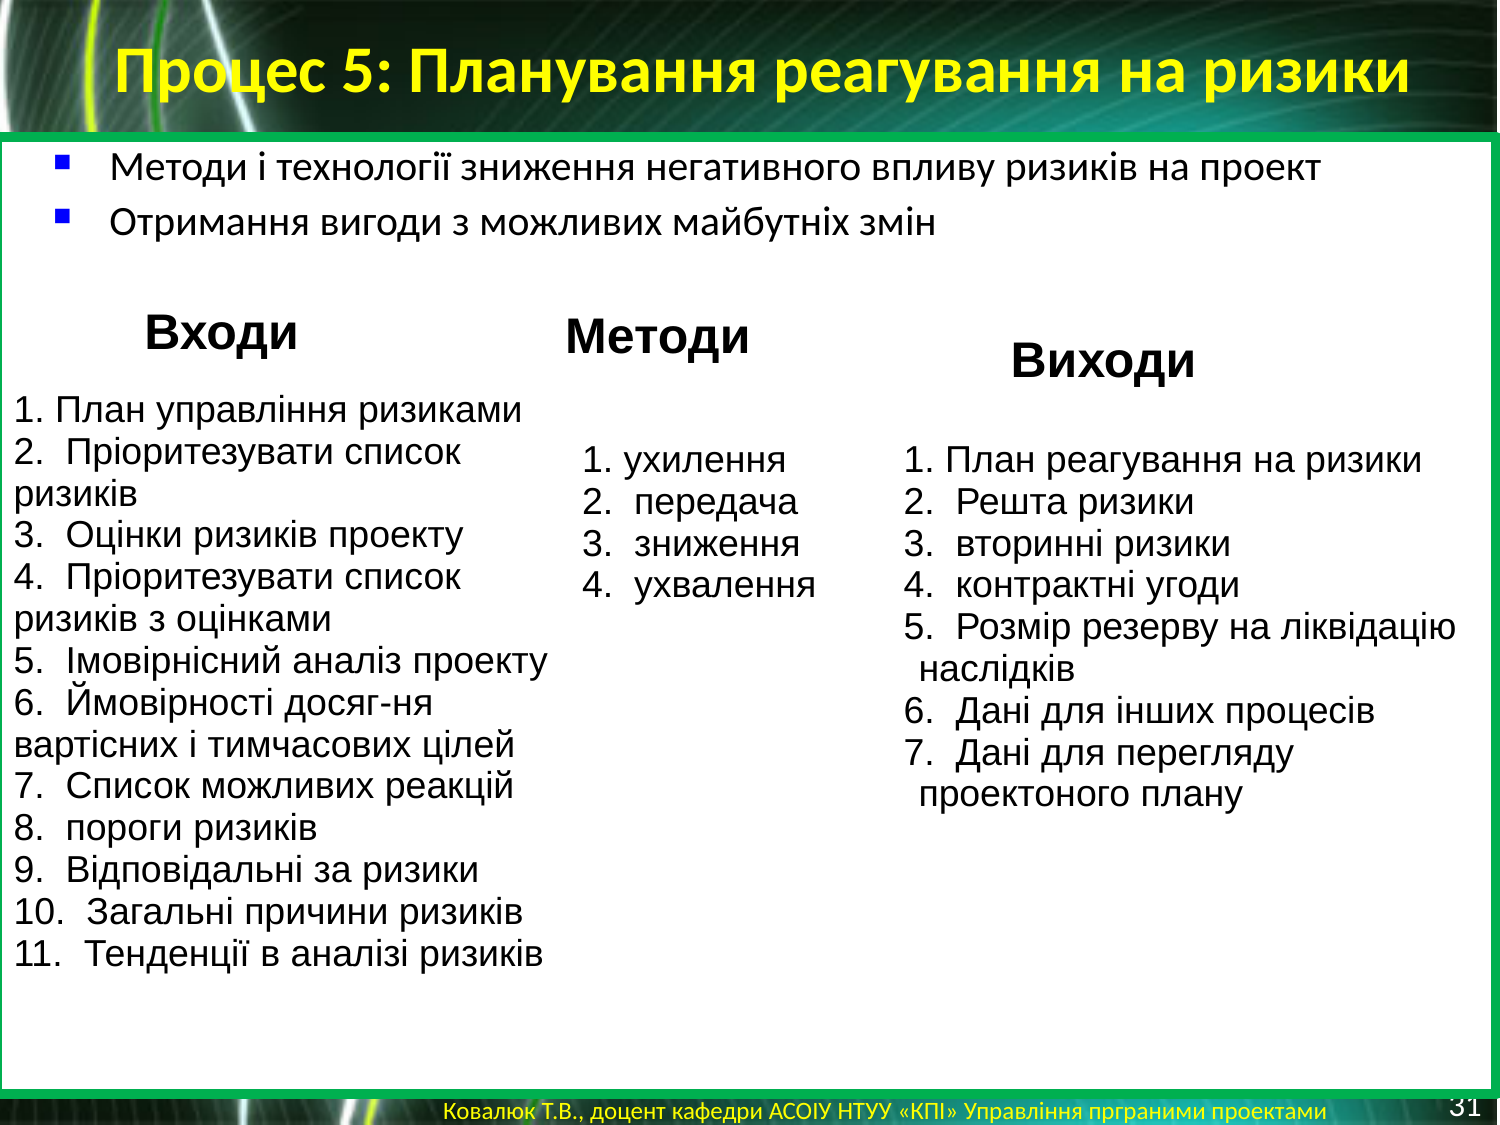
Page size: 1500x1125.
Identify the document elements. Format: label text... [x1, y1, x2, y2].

text_box Методи і технології зниження негативного впливу ризиків на проект Отримання вигоди з можливих майбутніх змін [53, 143, 1467, 304]
text_box Процес 5: Планування реагування на ризики [13, 0, 1500, 145]
picture [0, 0, 13, 132]
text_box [13, 304, 1468, 981]
slide_number 31 [1376, 1082, 1497, 1125]
picture [0, 1099, 1376, 1125]
